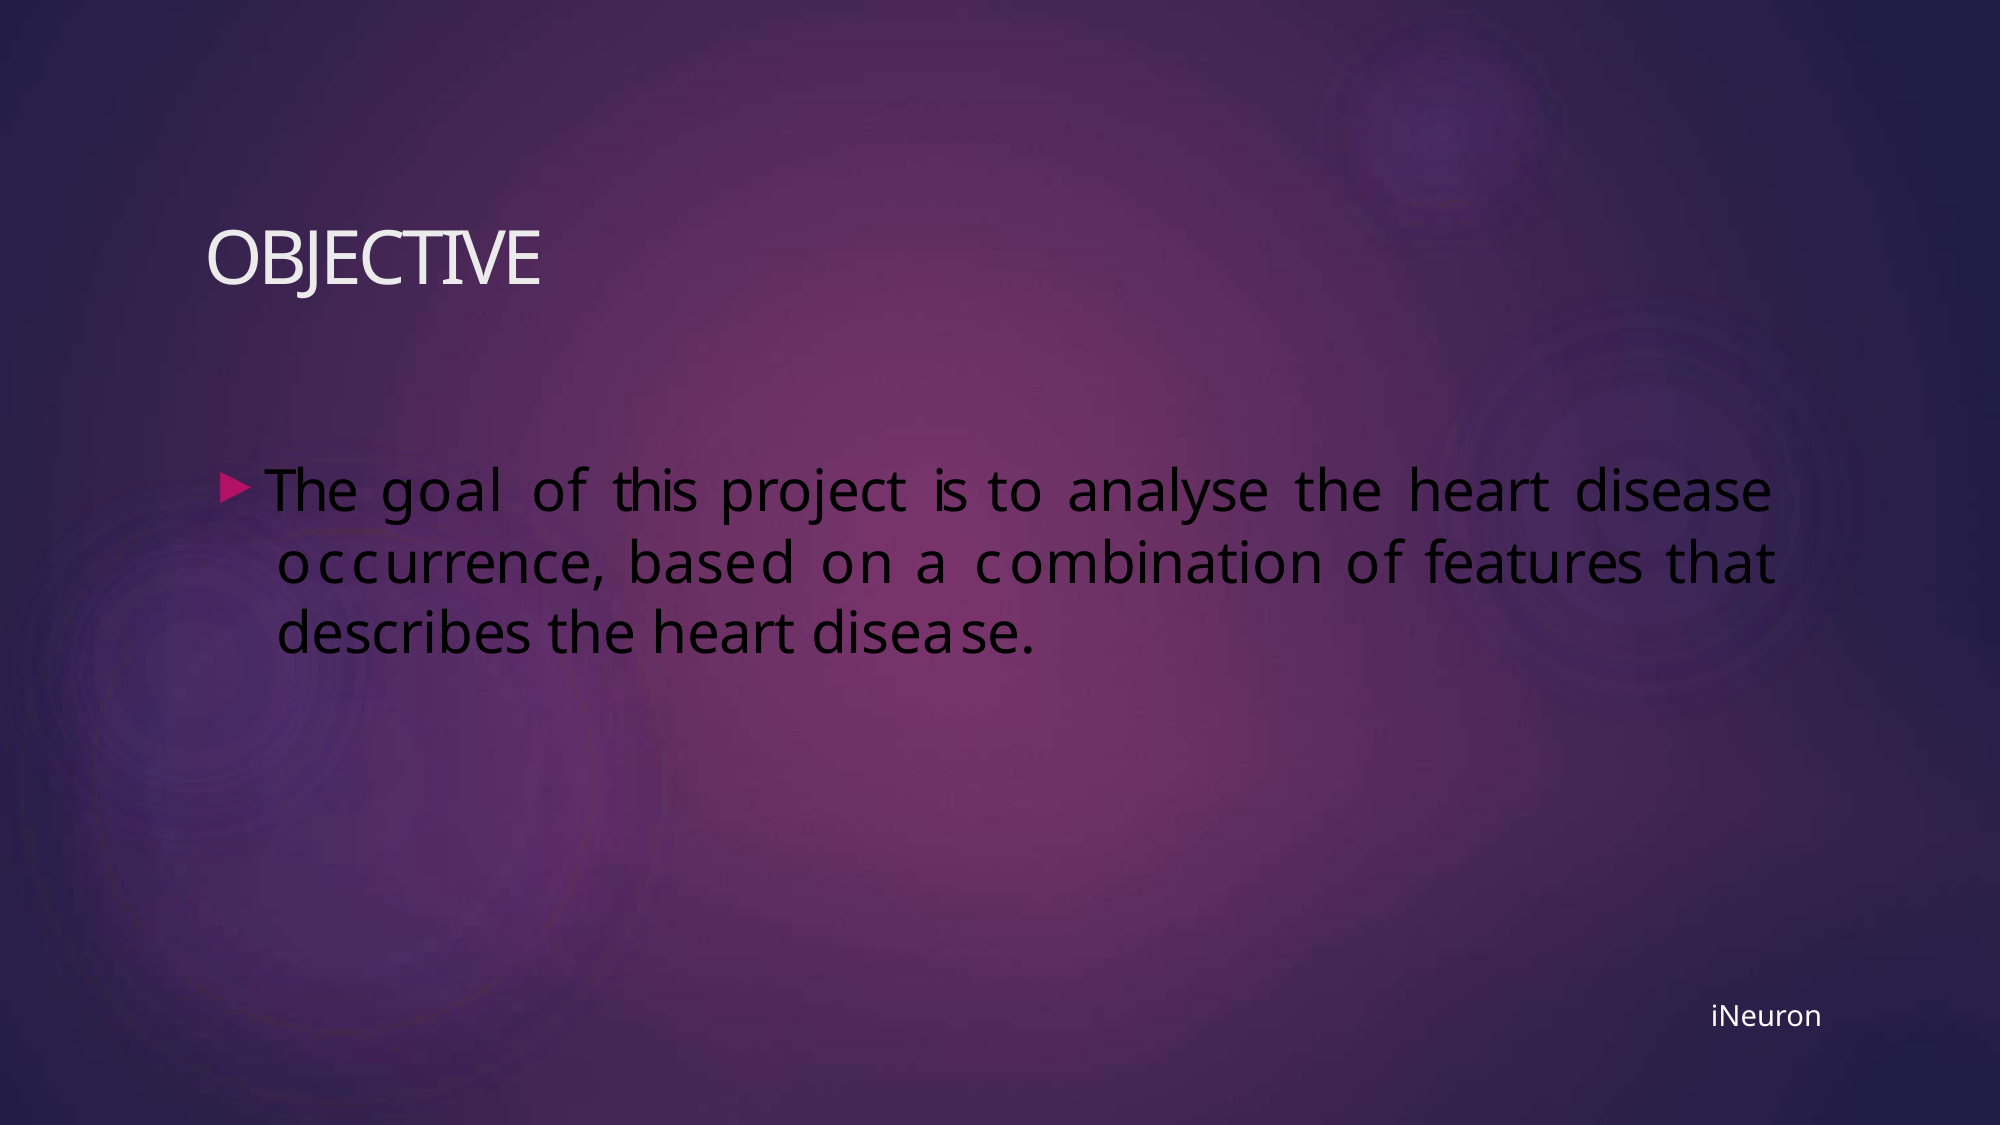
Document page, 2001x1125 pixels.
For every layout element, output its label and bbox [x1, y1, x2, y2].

text_box [0, 0, 2000, 1125]
